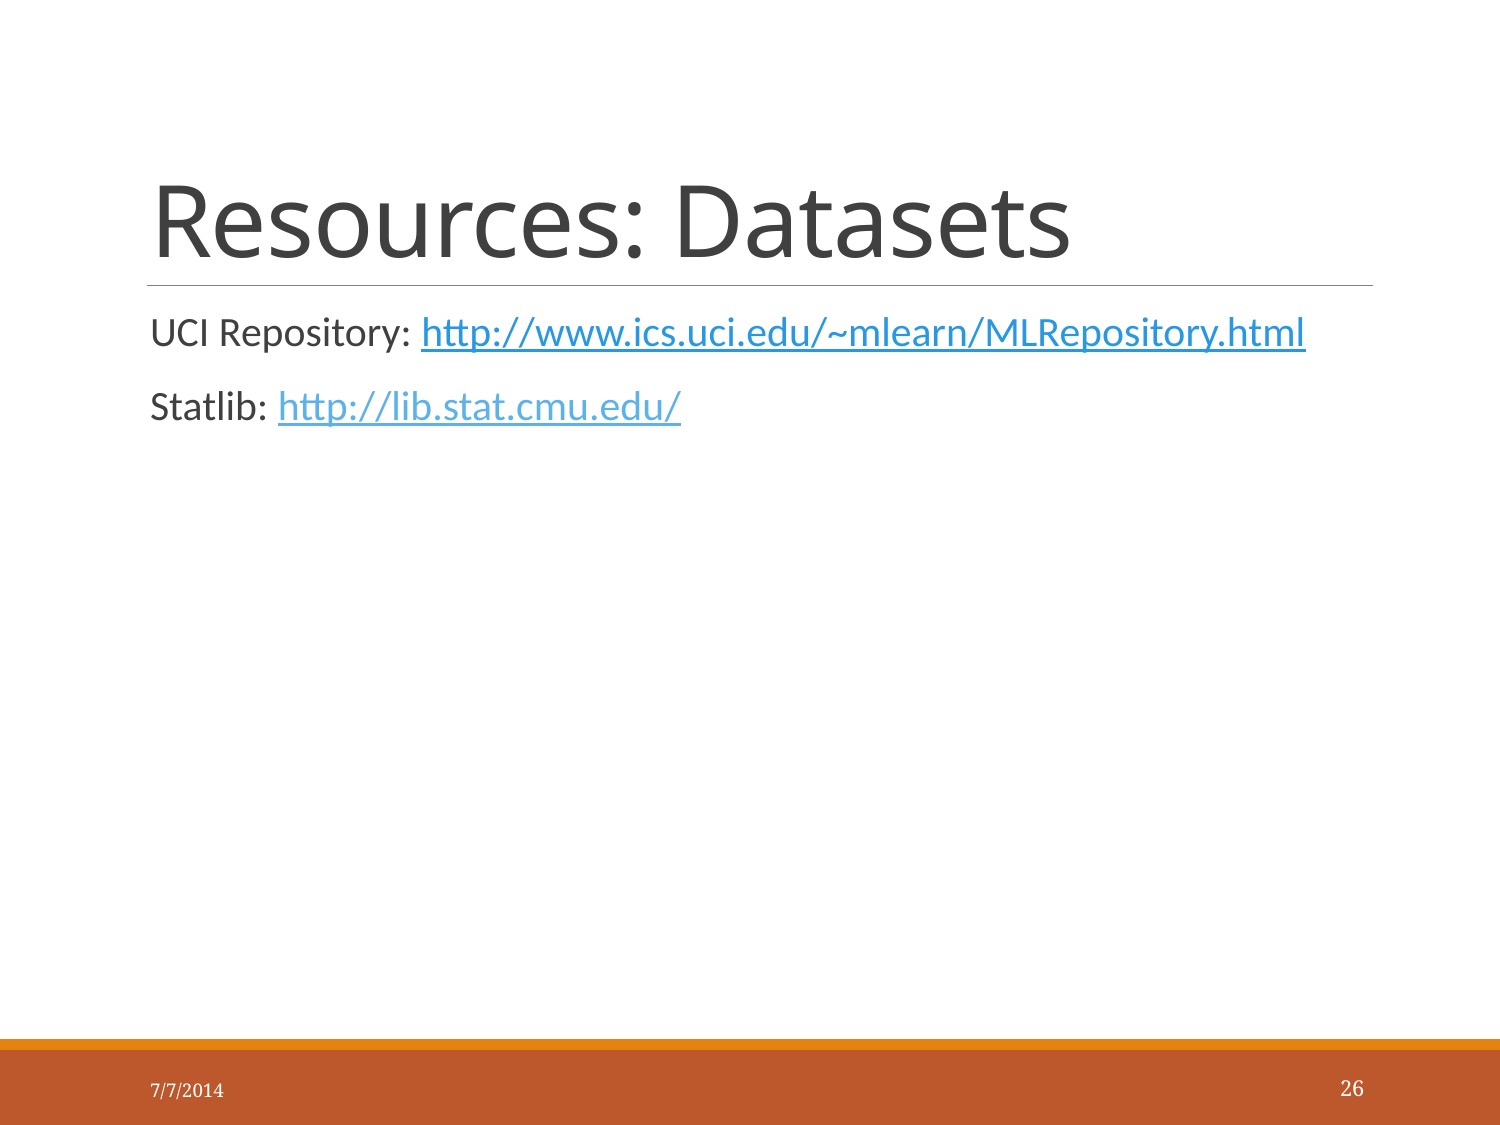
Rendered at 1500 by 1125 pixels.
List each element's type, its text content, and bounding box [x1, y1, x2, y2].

slide_number 26 [1218, 1059, 1380, 1120]
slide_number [135, 1059, 440, 1120]
title Resources: Datasets [135, 47, 1373, 285]
list UCI Repository: http://www.ics.uci.edu/~mlearn/MLRepository.html Statlib: http://lib.stat.cmu.edu/ [135, 302, 1373, 963]
